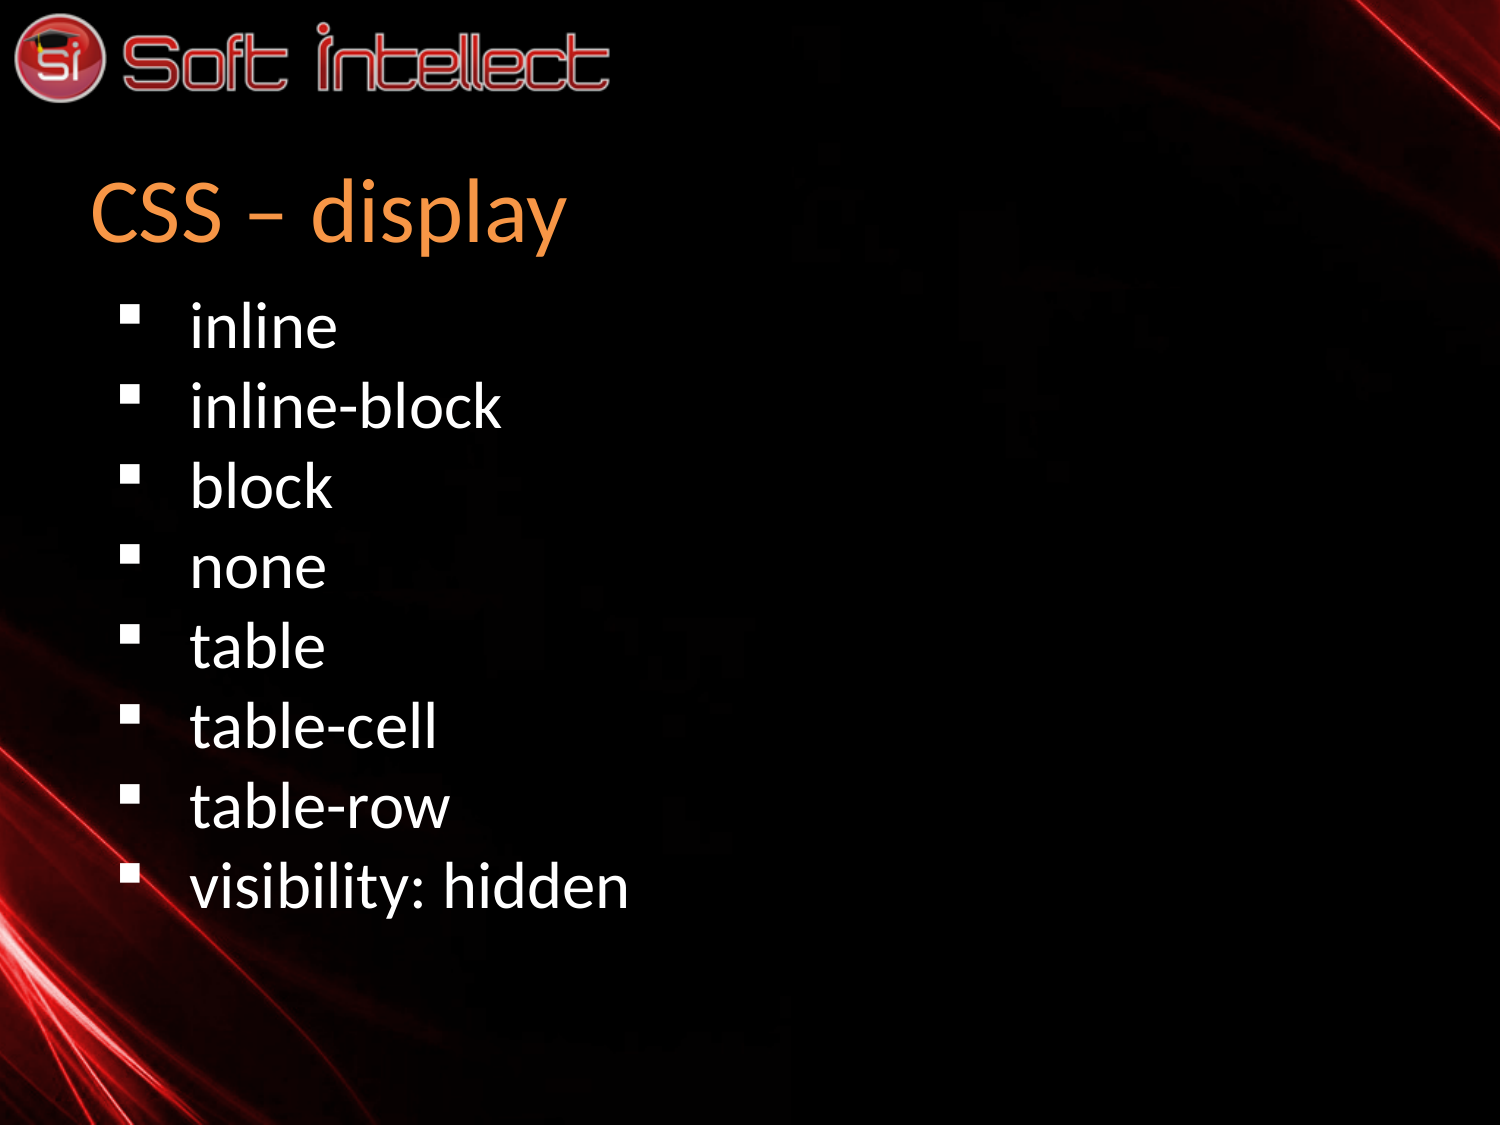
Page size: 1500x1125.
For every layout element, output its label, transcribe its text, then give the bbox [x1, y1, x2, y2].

title CSS – display [75, 112, 1488, 300]
picture [0, 0, 1500, 1125]
text_box inline inline-block block none table table-cell table-row visibility: hidden [99, 274, 1213, 1125]
